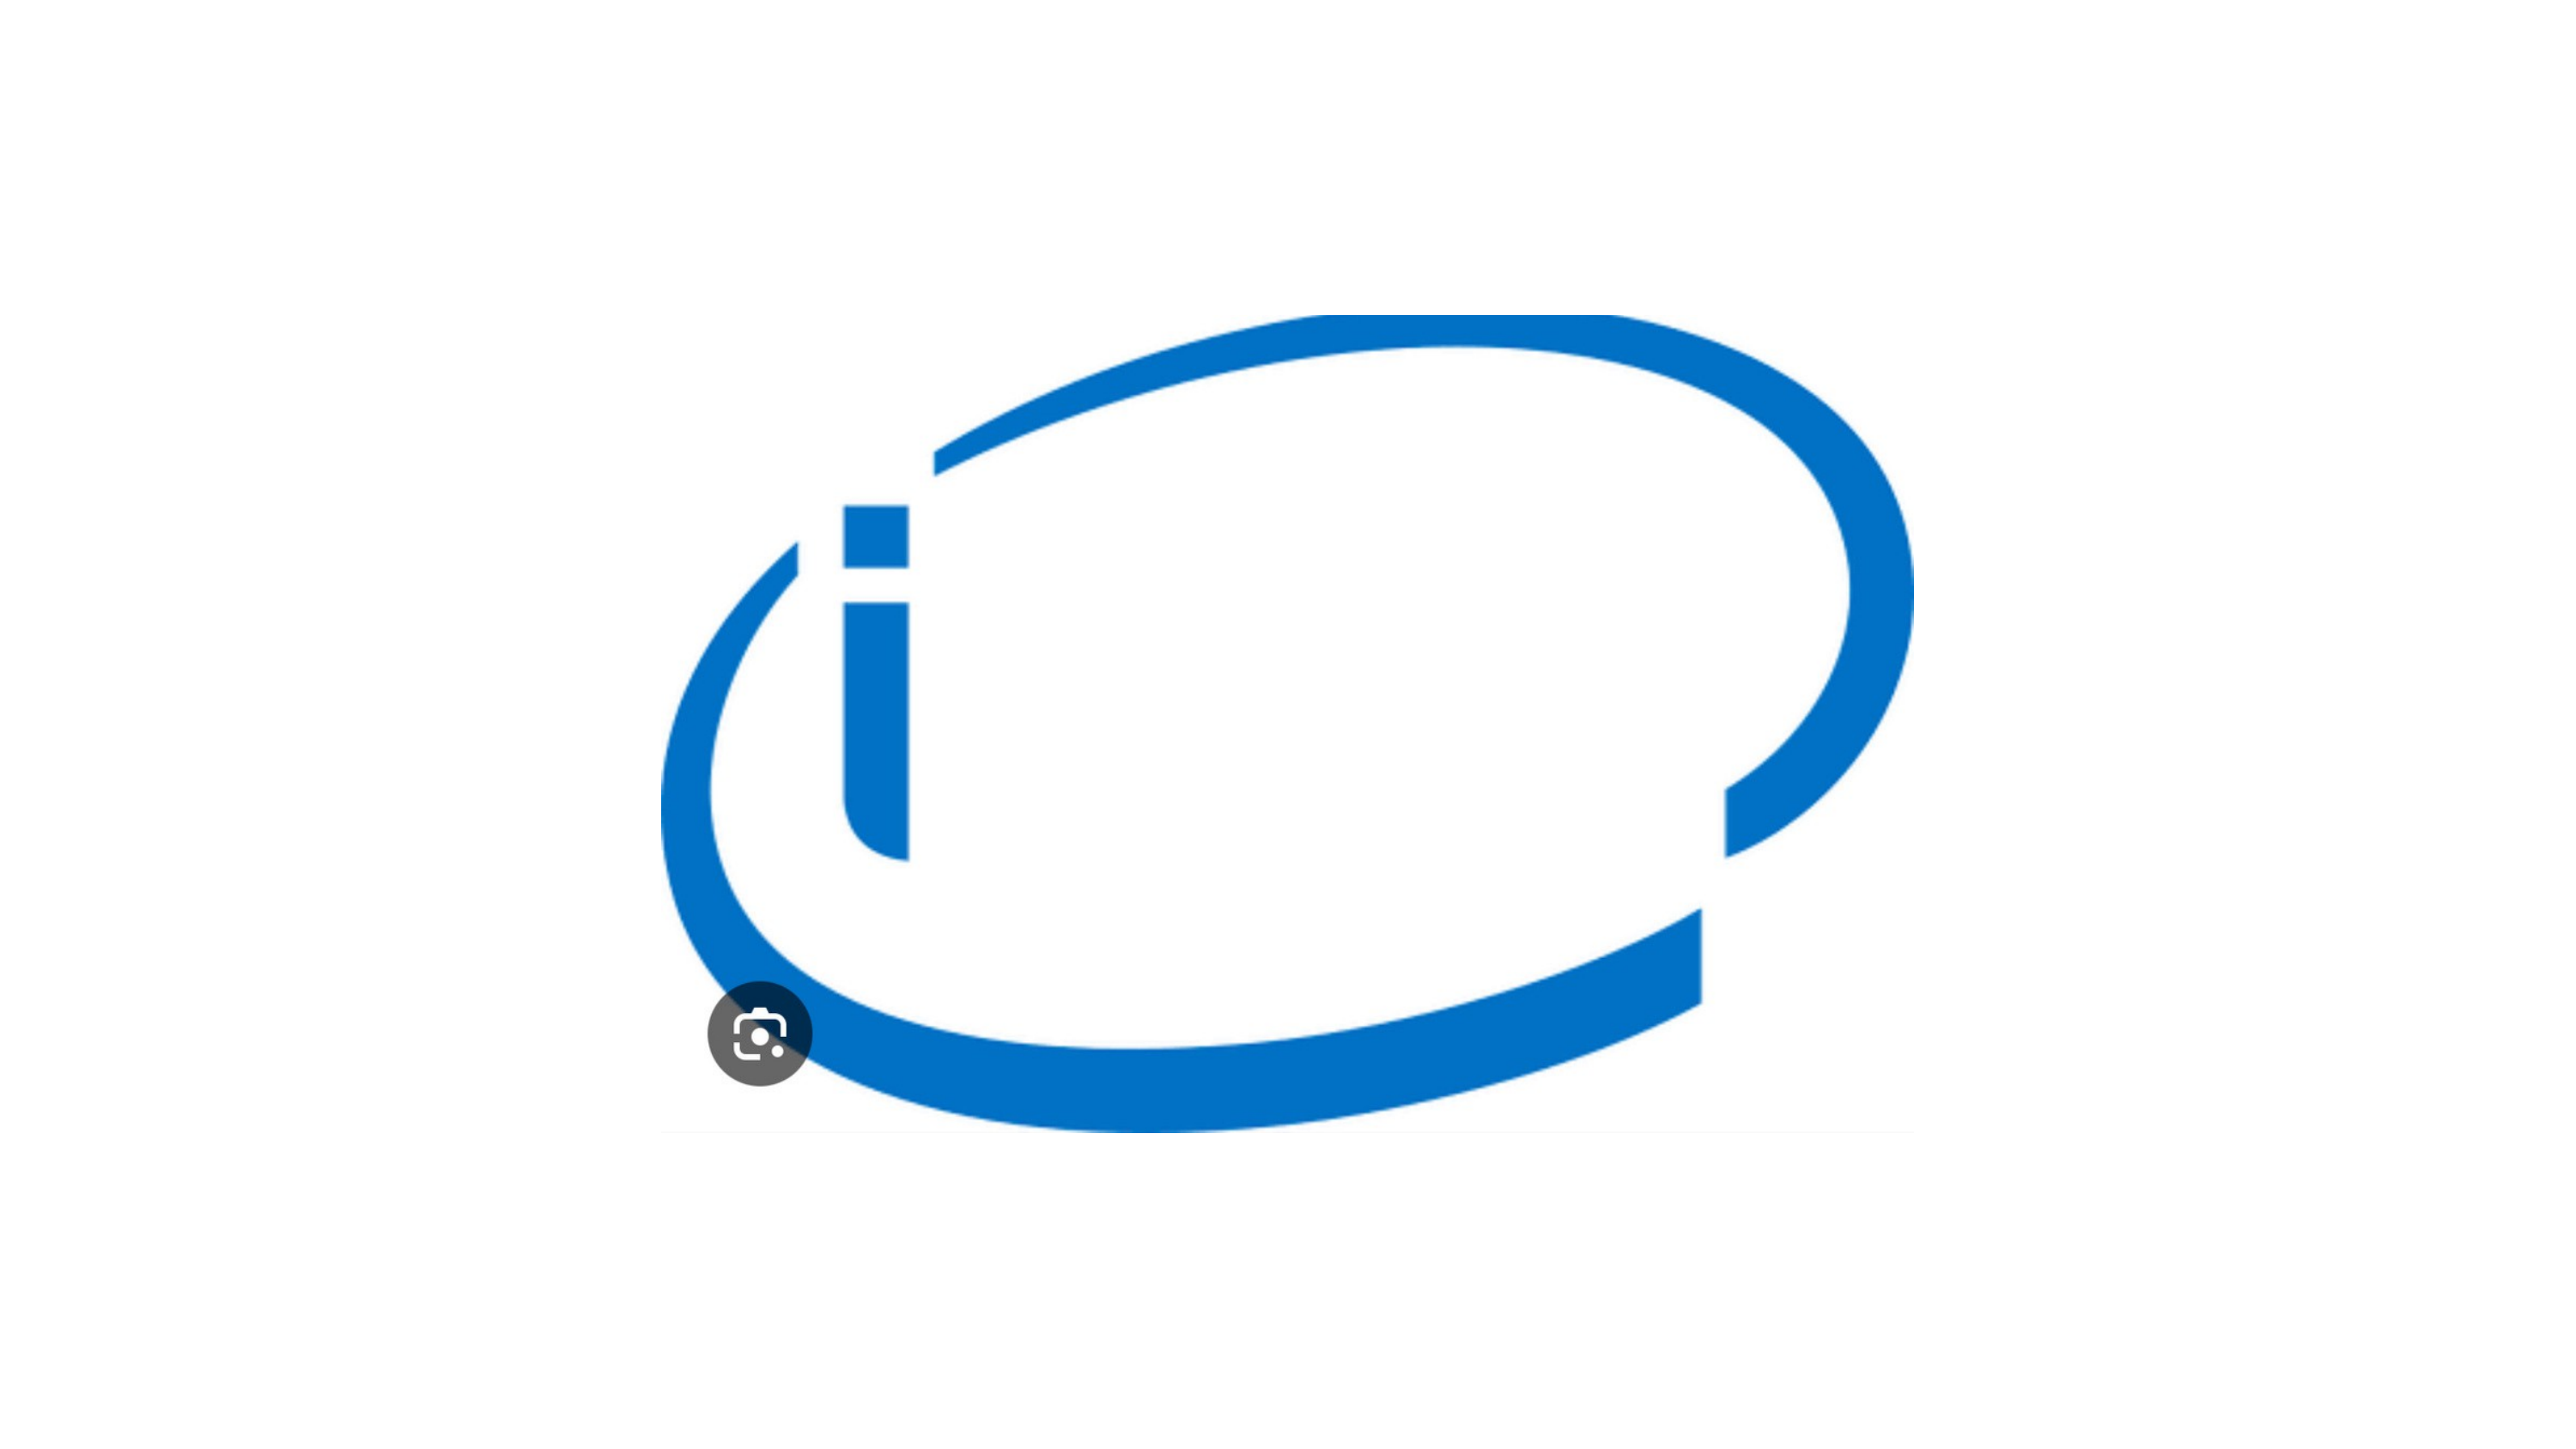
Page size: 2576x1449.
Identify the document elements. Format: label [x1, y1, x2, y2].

picture [661, 315, 1914, 1133]
